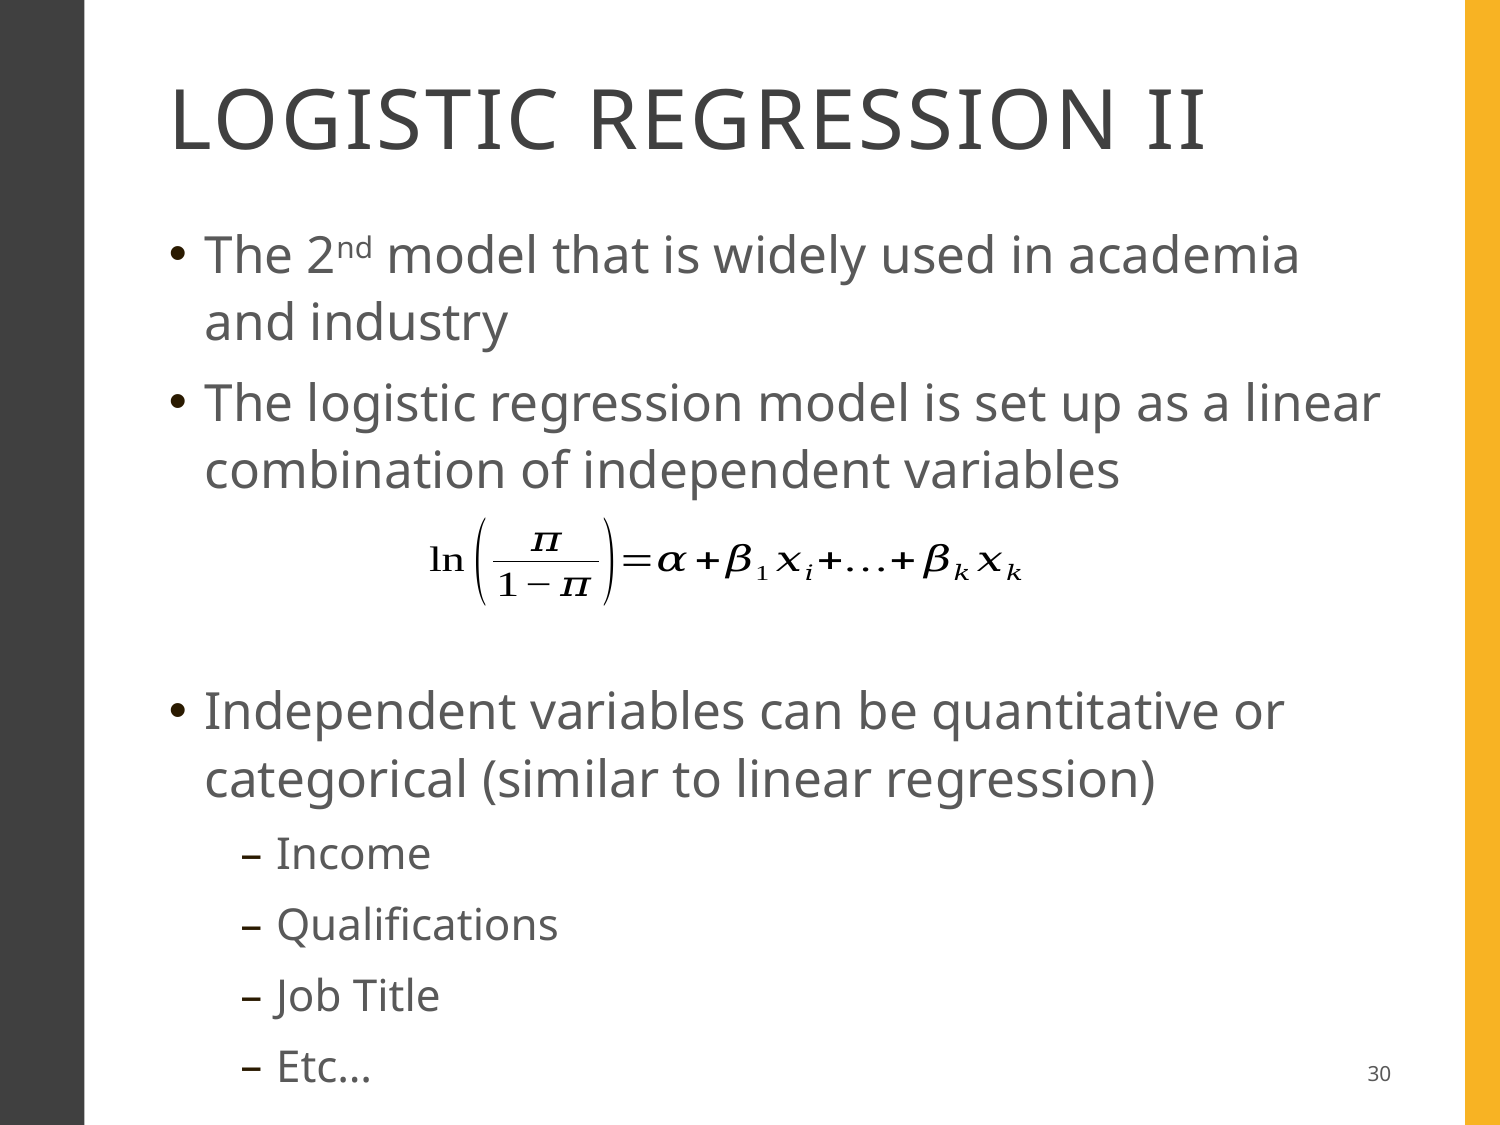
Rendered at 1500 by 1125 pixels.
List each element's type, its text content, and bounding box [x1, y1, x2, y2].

slide_number 30 [1059, 1045, 1407, 1103]
list The 2nd model that is widely used in academia and industry The logistic regression model is set up as a linear combination of independent variables Independent variables can be quantitative or categorical (similar to linear regression) Income Qualifications Job Title Etc… [154, 208, 1407, 1103]
title Logistic regression II [154, 0, 1407, 208]
